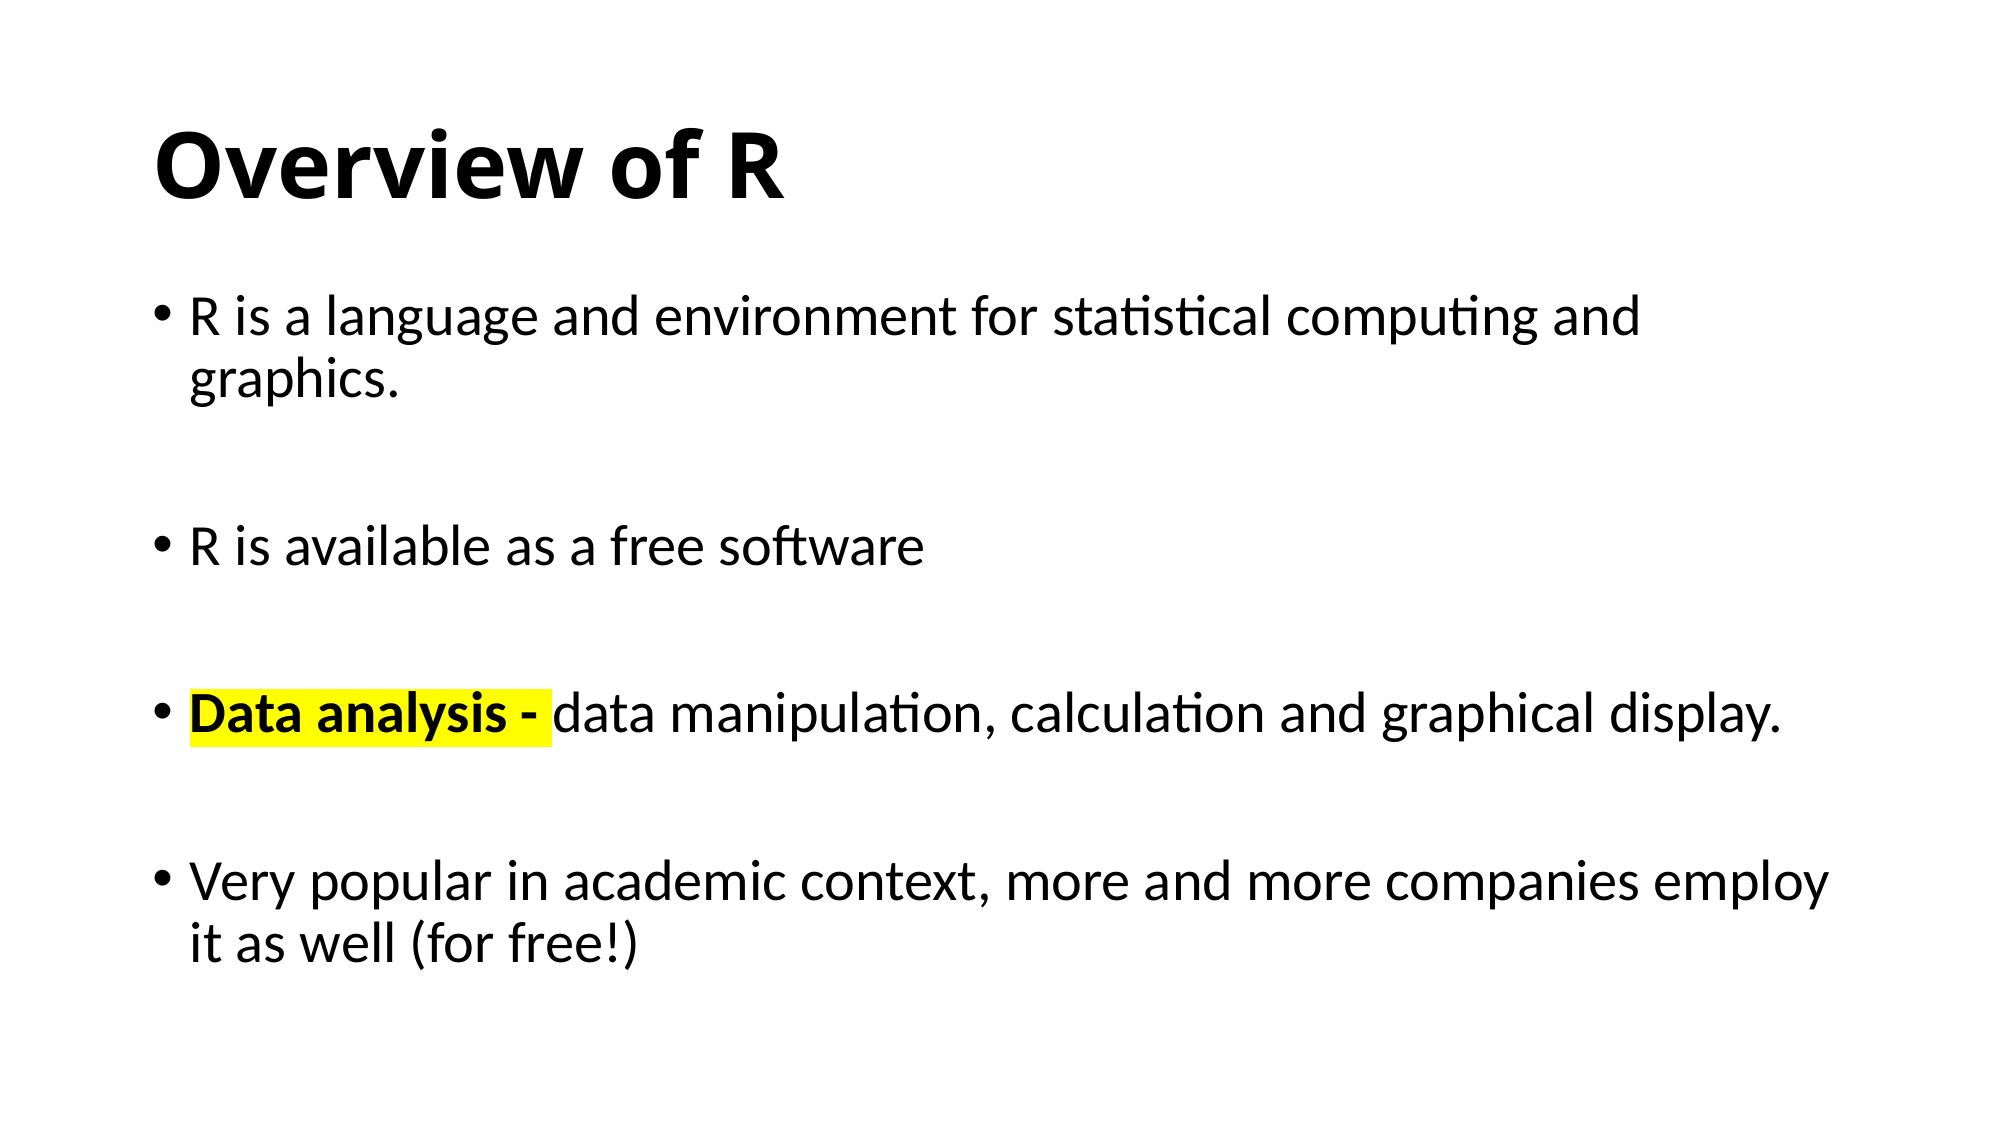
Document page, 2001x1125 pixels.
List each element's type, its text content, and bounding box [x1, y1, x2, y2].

list R is a language and environment for statistical computing and graphics. R is available as a free software Data analysis - data manipulation, calculation and graphical display. Very popular in academic context, more and more companies employ it as well (for free!) [137, 277, 1863, 992]
title Overview of R [137, 59, 1863, 277]
